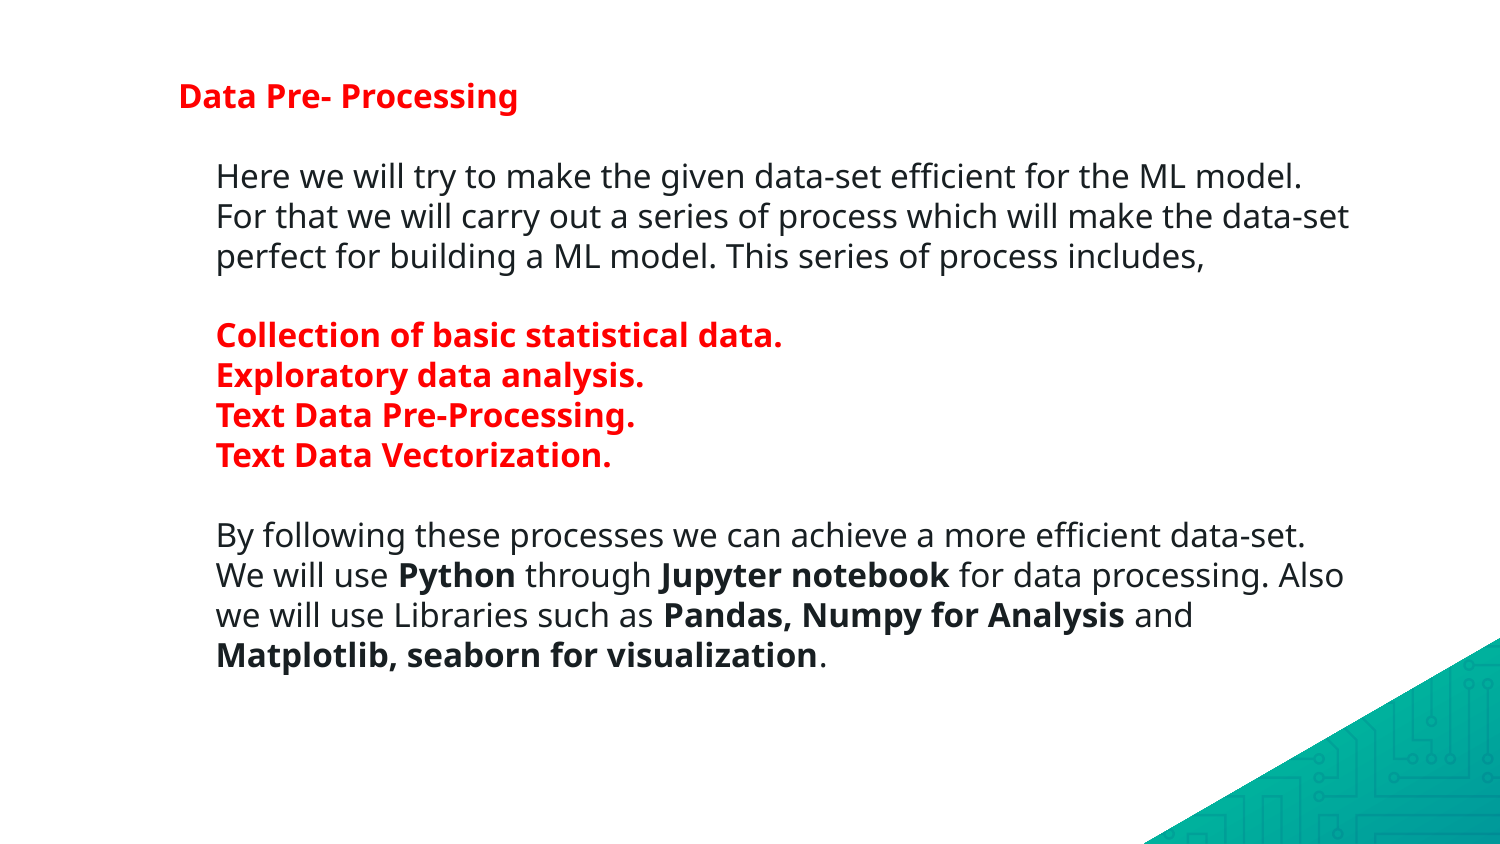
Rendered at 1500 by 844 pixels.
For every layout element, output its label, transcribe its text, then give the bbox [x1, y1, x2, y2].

list Data Pre- Processing Here we will try to make the given data-set efficient for the ML model. For that we will carry out a series of process which will make the data-set perfect for building a ML model. This series of process includes, Collection of basic statistical data. Exploratory data analysis. Text Data Pre-Processing. Text Data Vectorization. By following these processes we can achieve a more efficient data-set. We will use Python through Jupyter notebook for data processing. Also we will use Libraries such as Pandas, Numpy for Analysis and Matplotlib, seaborn for visualization. [140, 35, 1360, 786]
